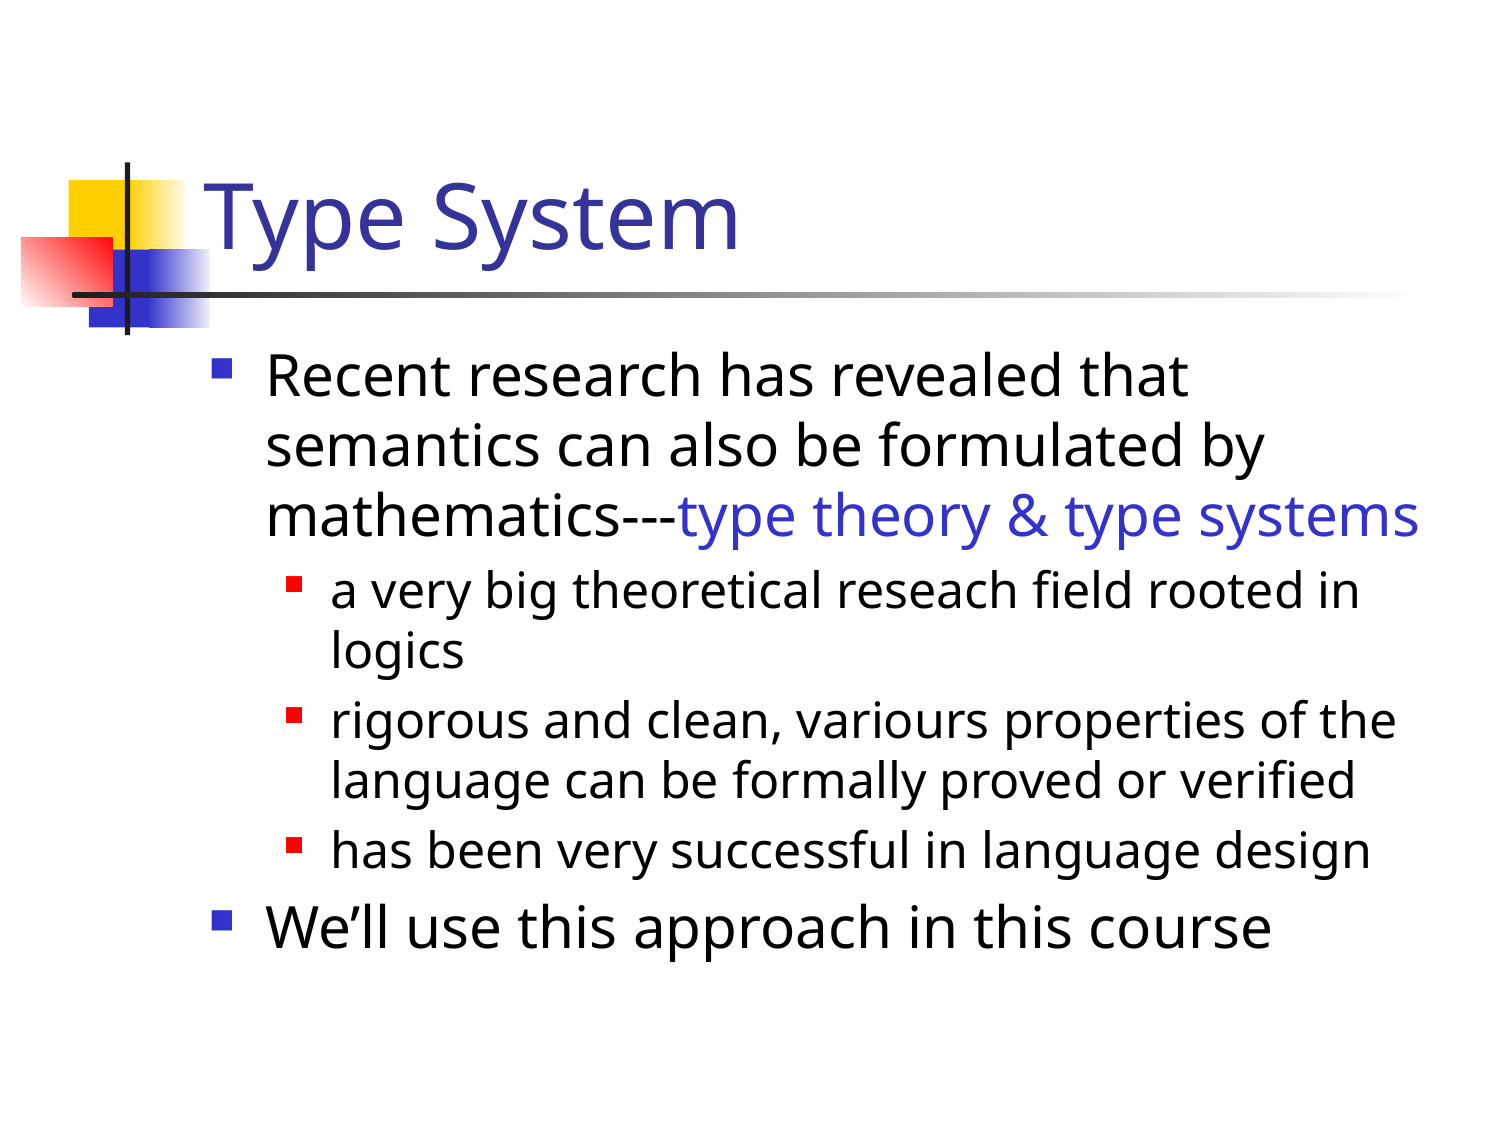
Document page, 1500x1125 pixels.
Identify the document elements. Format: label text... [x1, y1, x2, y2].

title Type System [188, 35, 1468, 275]
list Recent research has revealed that semantics can also be formulated by mathematics---type theory & type systems a very big theoretical reseach field rooted in logics rigorous and clean, variours properties of the language can be formally proved or verified has been very successful in language design We’ll use this approach in this course [193, 331, 1469, 1006]
